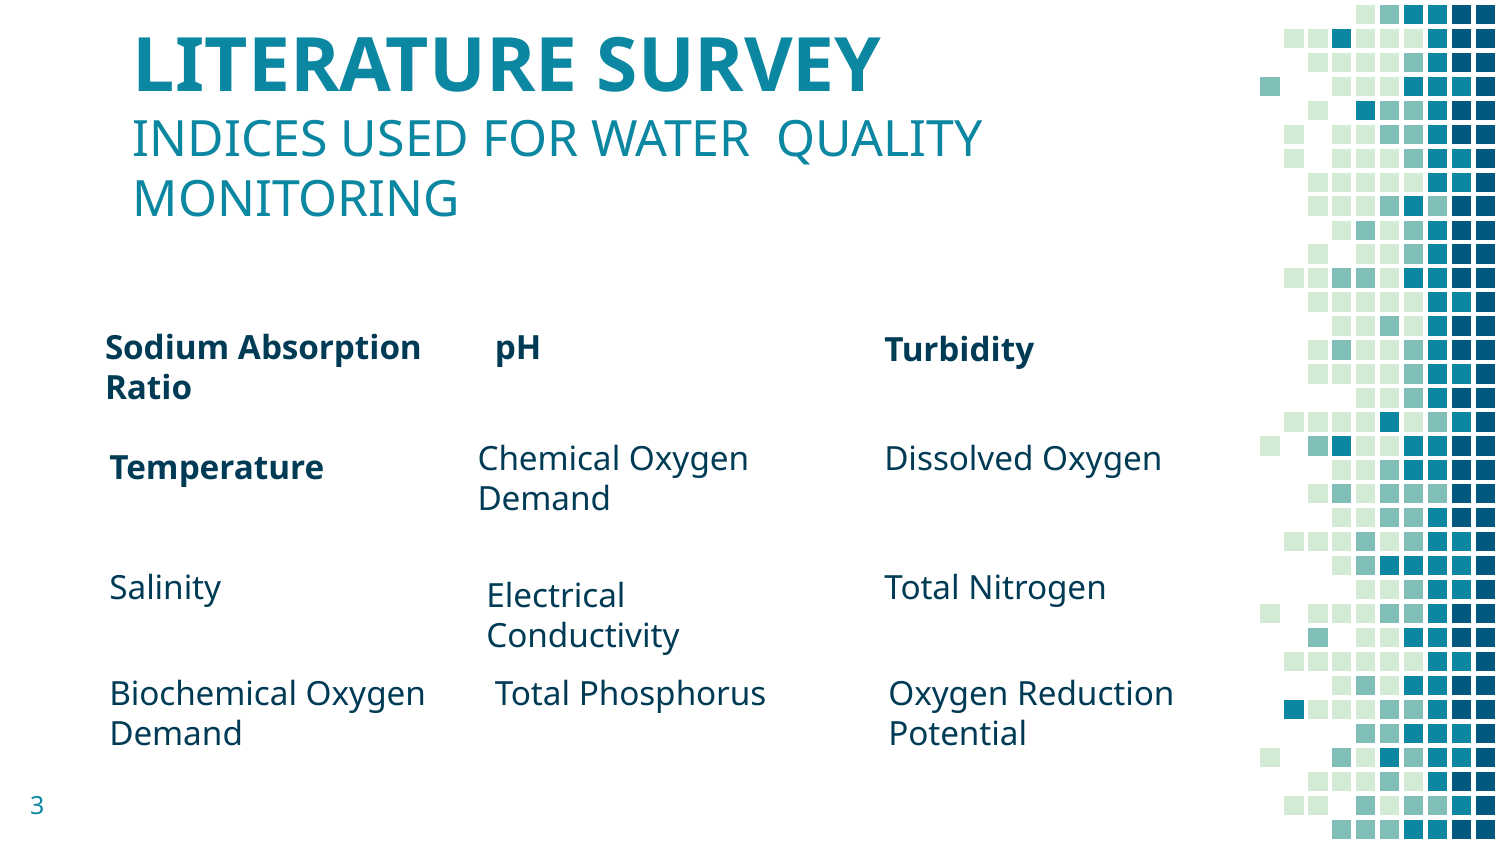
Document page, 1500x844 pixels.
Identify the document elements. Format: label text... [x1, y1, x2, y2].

text_box Electrical Conductivity [471, 559, 829, 680]
text_box Salinity [94, 551, 452, 657]
title LITERATURE SURVEY INDICES USED FOR WATER QUALITY MONITORING [117, 28, 1227, 242]
list Dissolved Oxygen [869, 433, 1227, 542]
list pH [479, 311, 838, 432]
list Chemical Oxygen Demand [462, 421, 820, 542]
text_box Total Nitrogen [869, 551, 1227, 672]
text_box Total Phosphorus [479, 657, 838, 778]
text_box Biochemical Oxygen Demand [94, 657, 452, 778]
text_box Oxygen Reduction Potential [873, 657, 1231, 778]
slide_number 3 [15, 774, 105, 839]
list Temperature [94, 431, 452, 551]
list Sodium Absorption Ratio [90, 311, 448, 432]
list Turbidity [869, 312, 1227, 433]
